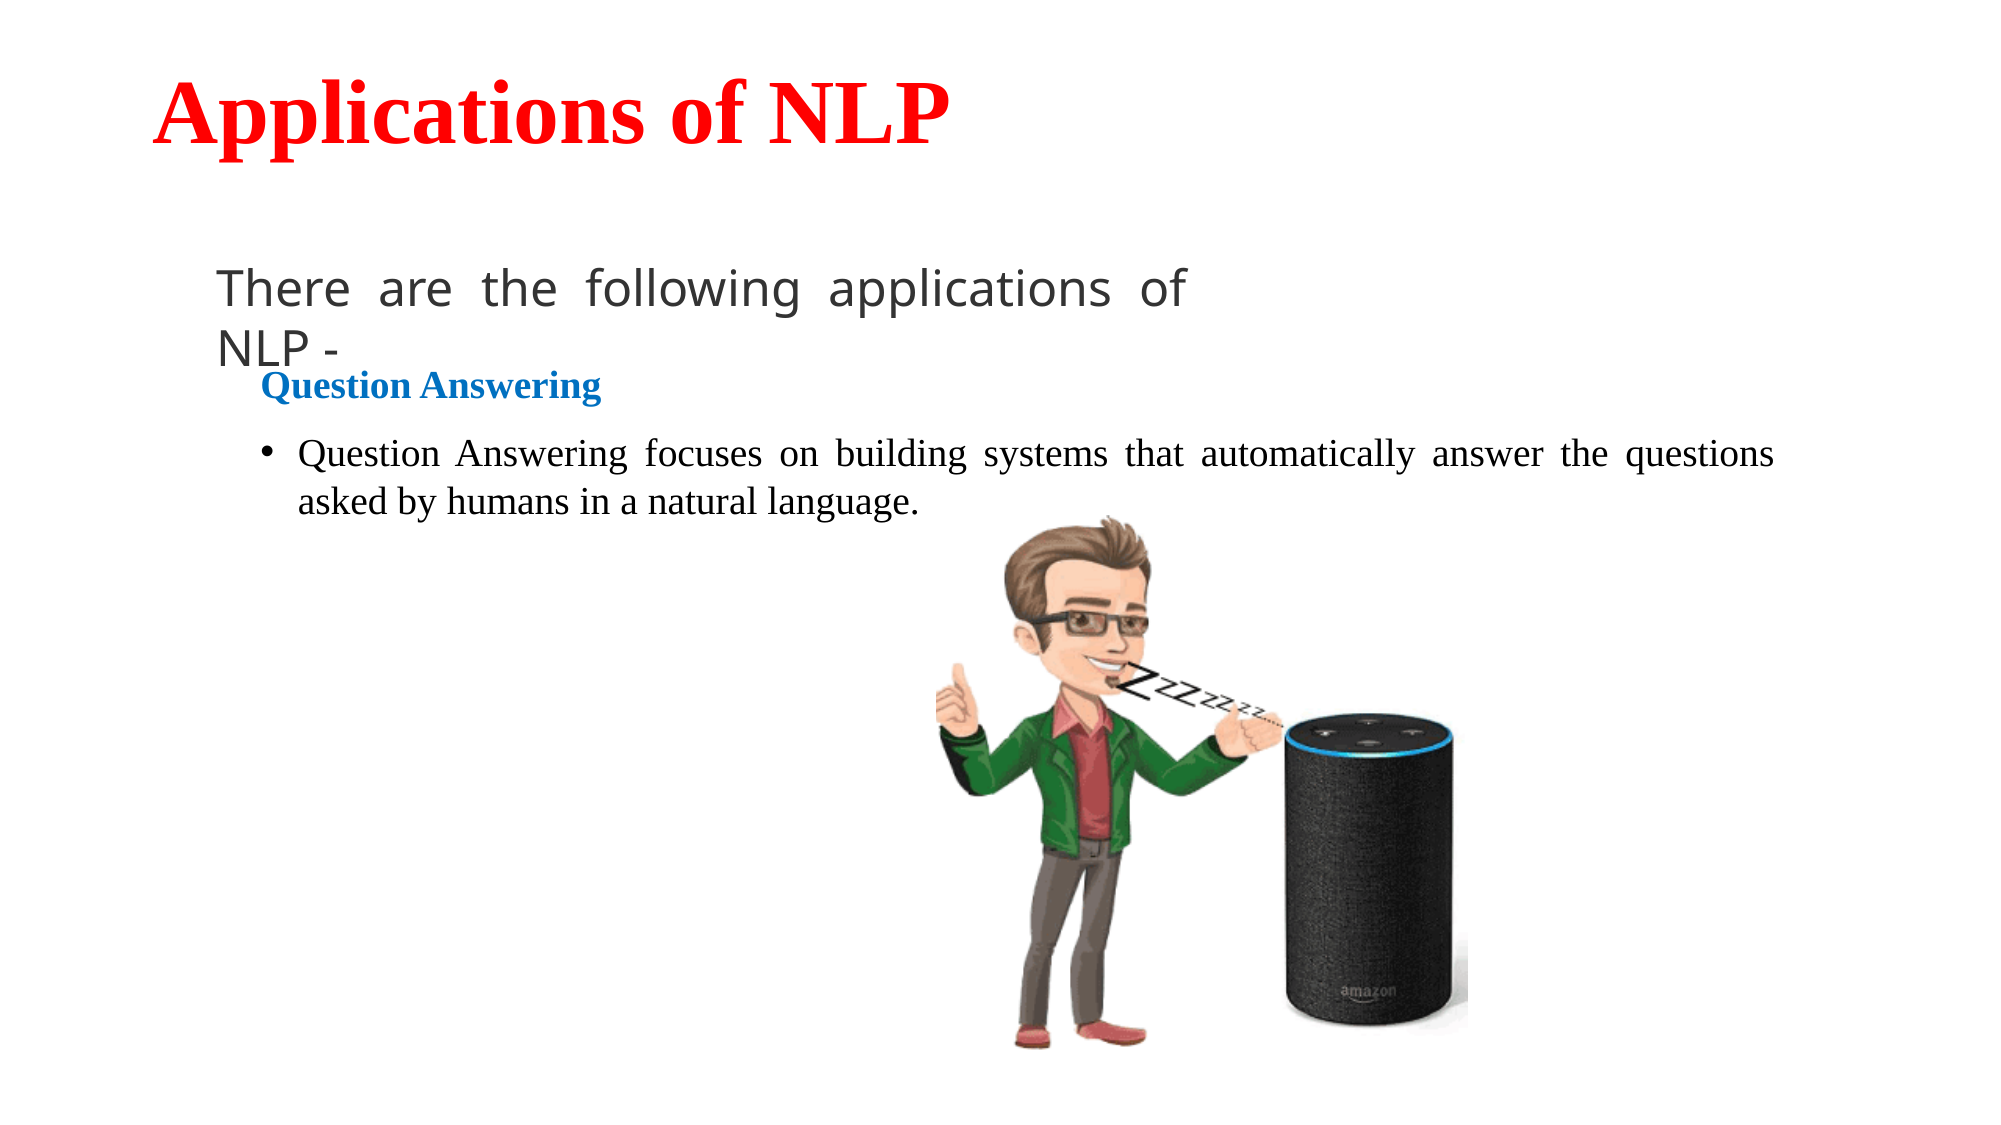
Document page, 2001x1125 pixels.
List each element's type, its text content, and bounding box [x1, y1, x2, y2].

text_box There are the following applications of NLP - [201, 249, 1202, 385]
title Applications of NLP [137, 59, 1863, 278]
picture [936, 515, 1468, 1053]
list Question Answering Question Answering focuses on building systems that automatically answer the questions asked by humans in a natural language. [245, 351, 1791, 1066]
